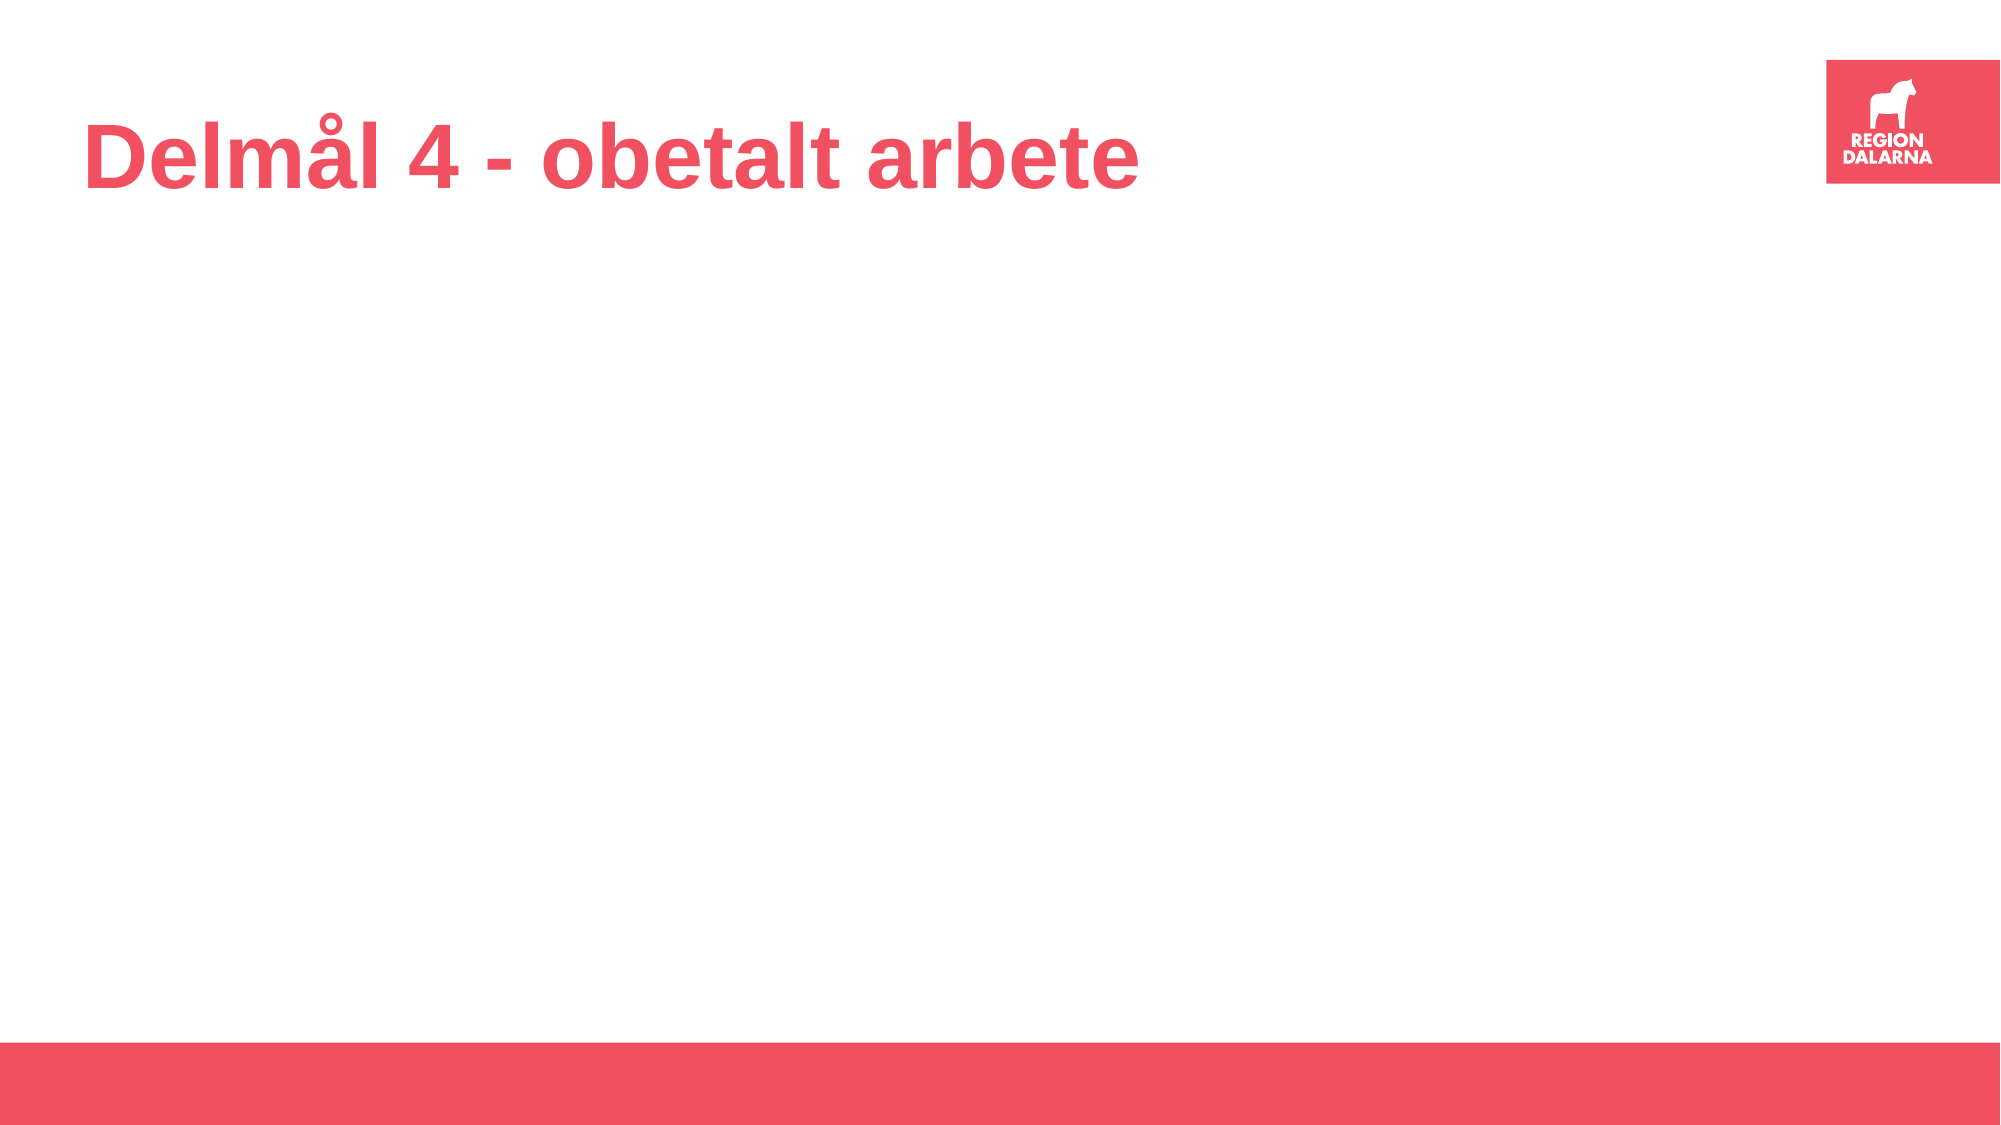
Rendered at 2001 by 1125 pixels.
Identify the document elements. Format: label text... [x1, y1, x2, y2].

title Delmål 4 - obetalt arbete [67, 59, 1810, 259]
